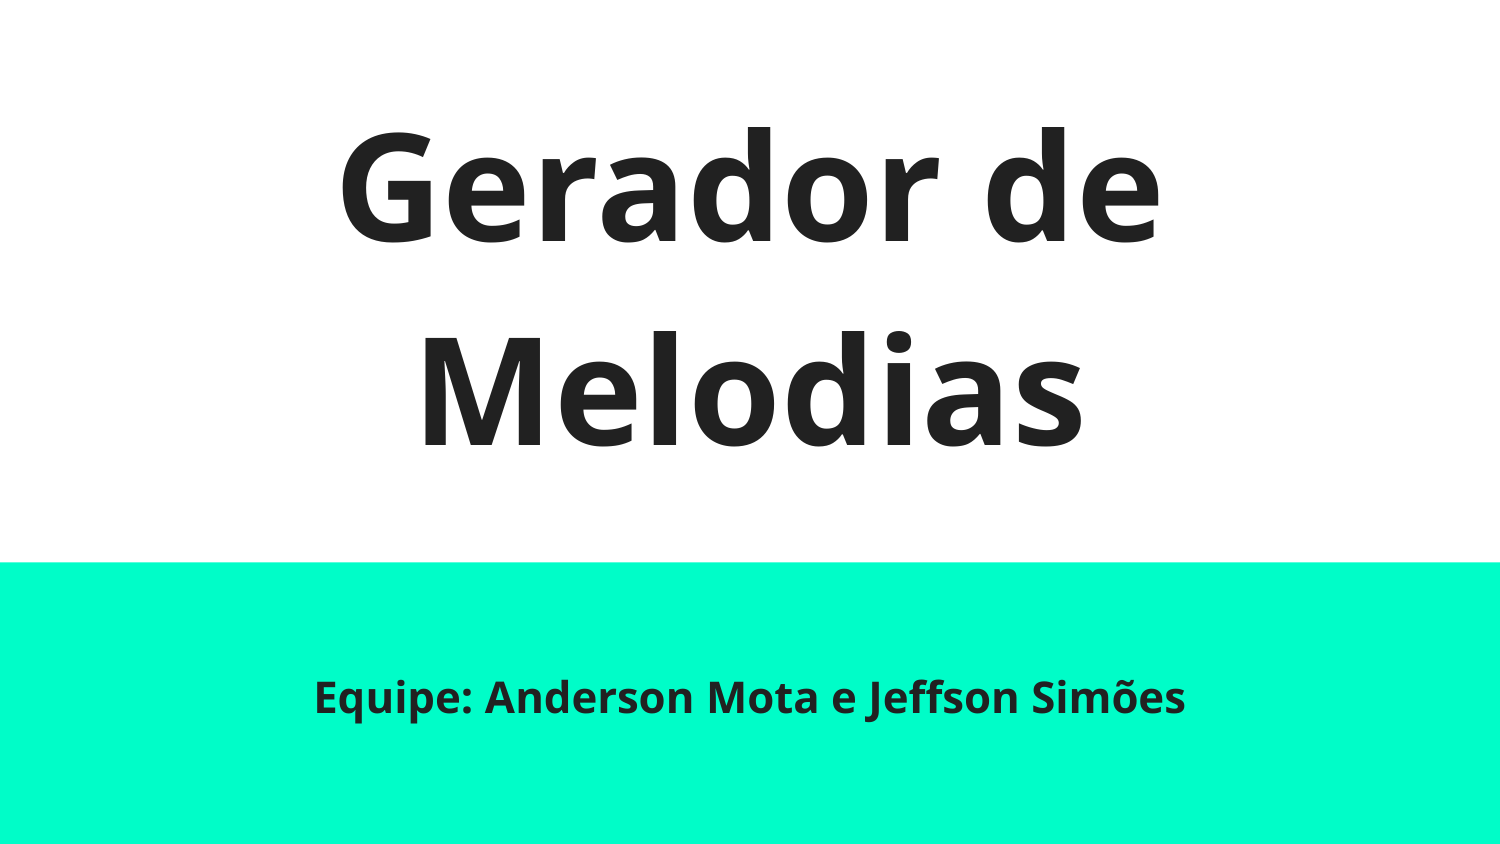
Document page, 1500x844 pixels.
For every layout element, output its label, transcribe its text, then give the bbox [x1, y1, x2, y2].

title Gerador de Melodias [51, 64, 1449, 506]
subtitle Equipe: Anderson Mota e Jeffson Simões [51, 638, 1449, 755]
